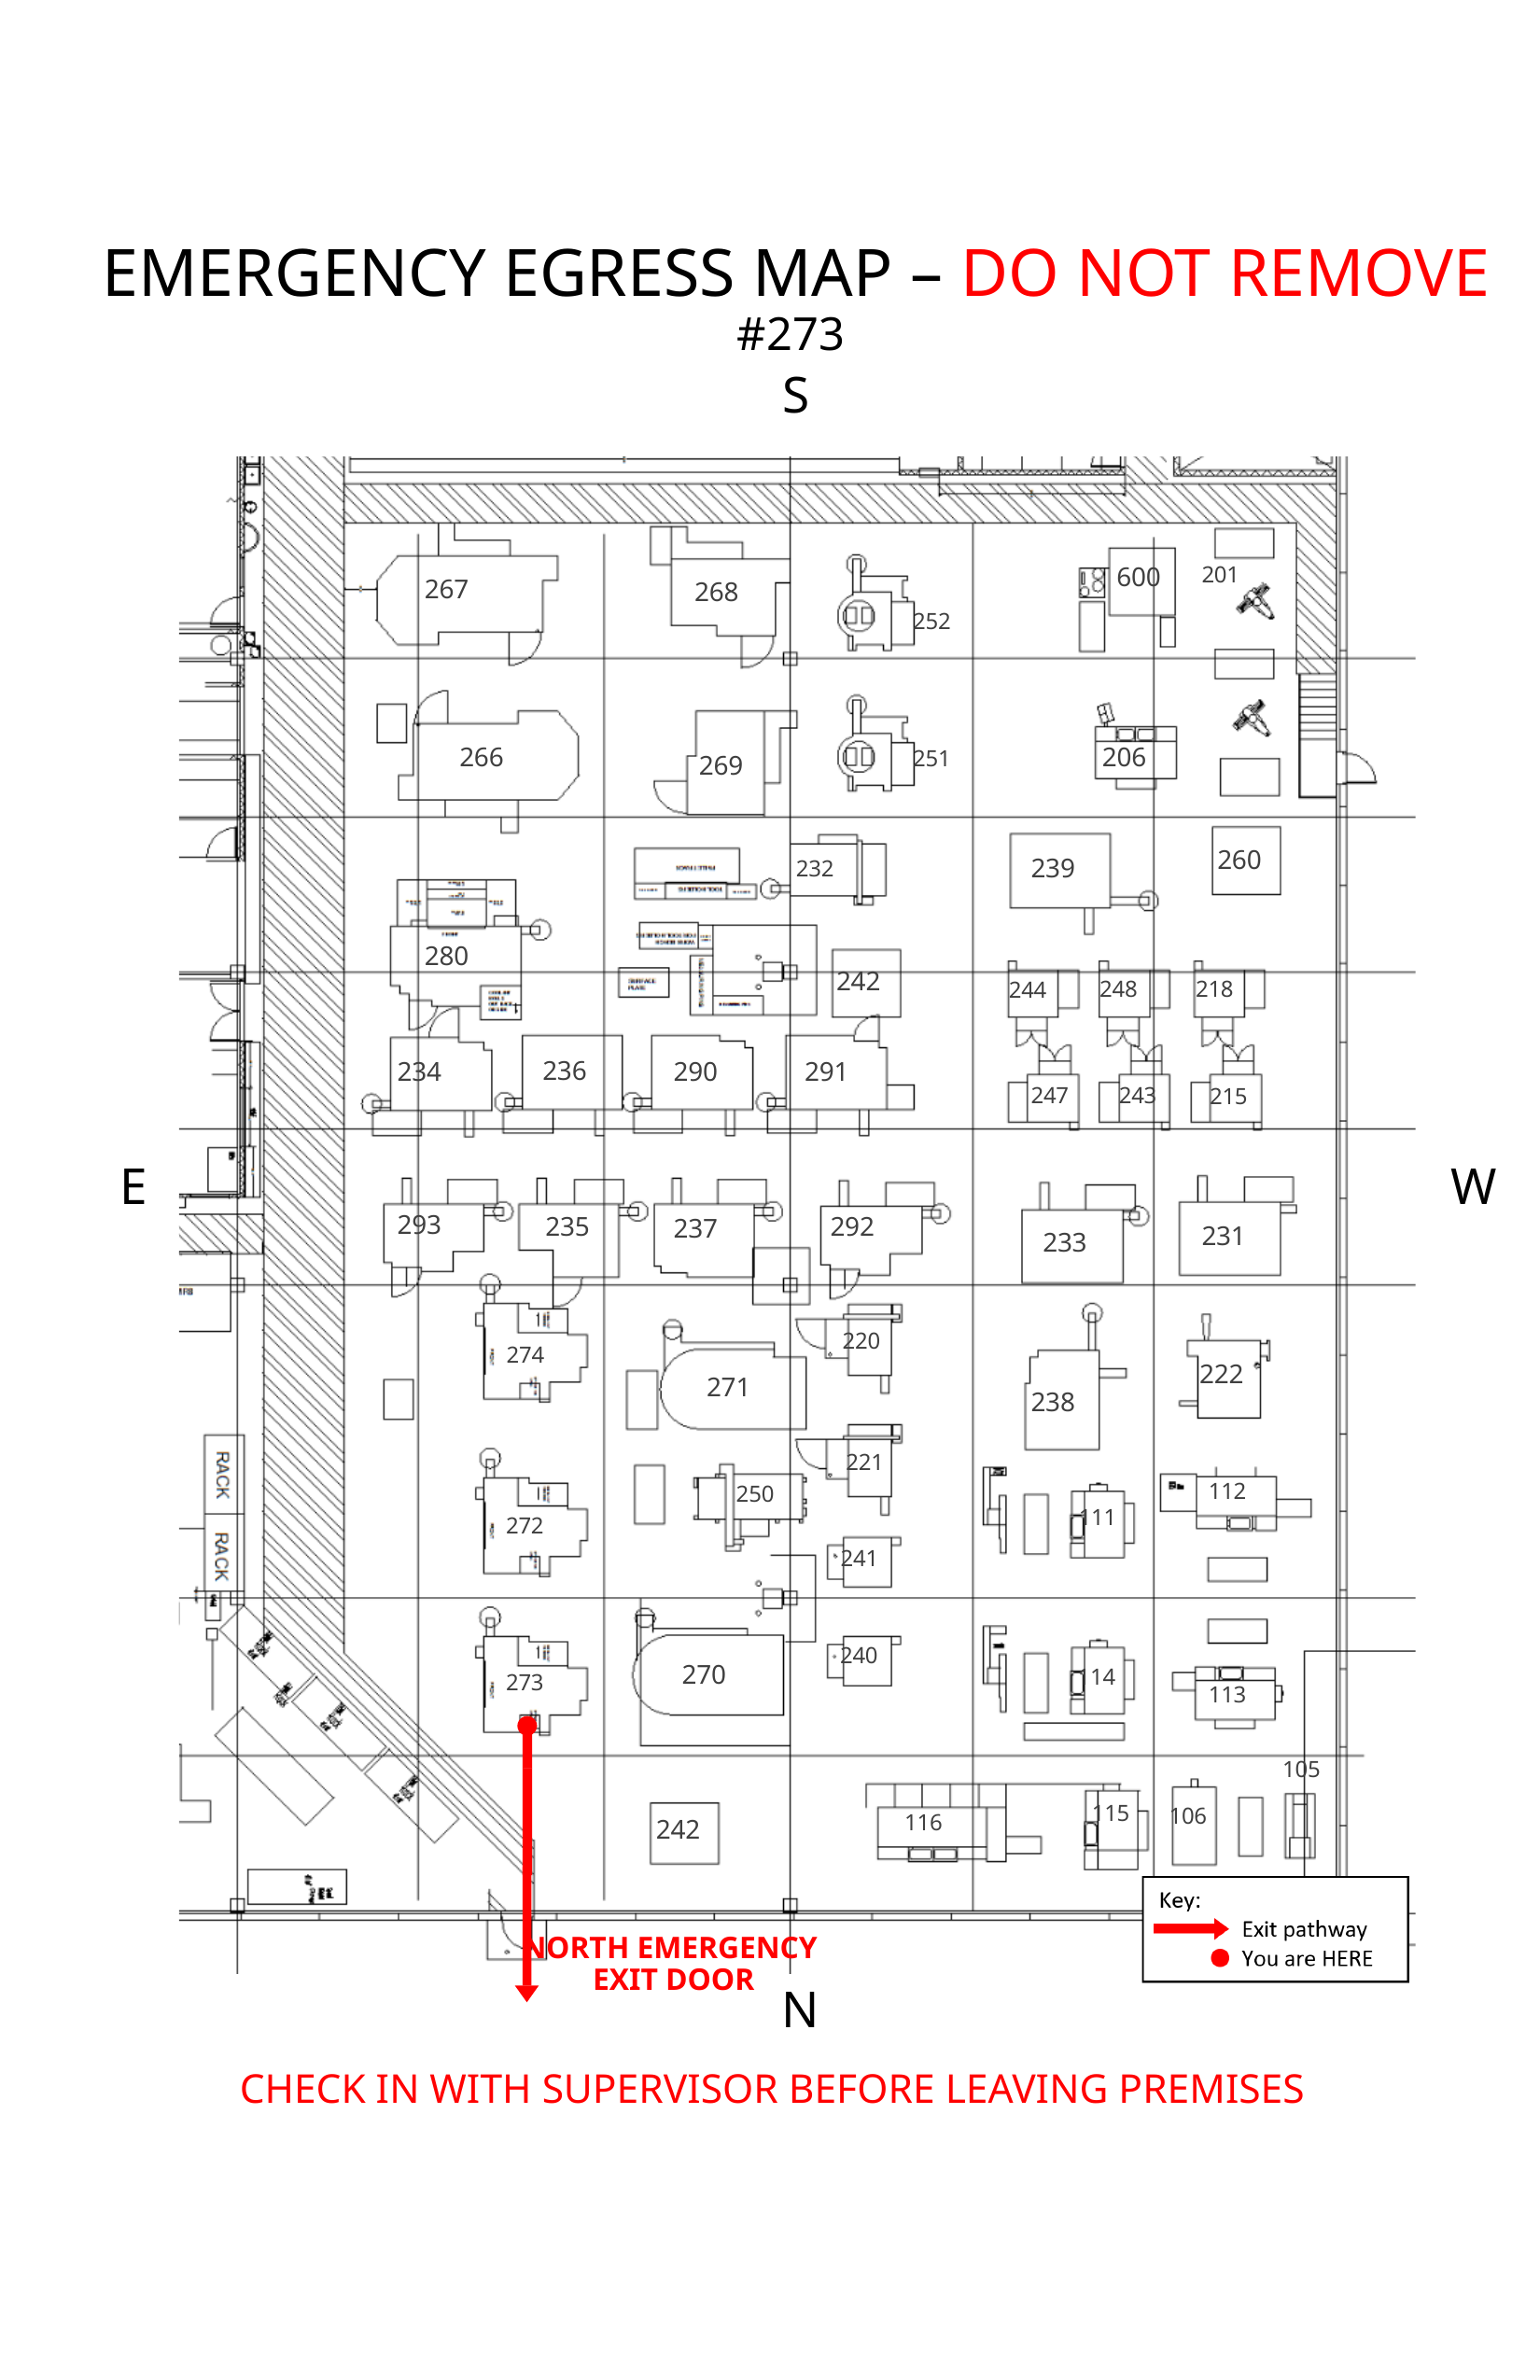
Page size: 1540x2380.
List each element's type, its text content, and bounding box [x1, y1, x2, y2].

text_box 116 [890, 1834, 974, 1842]
text_box 600 [1102, 553, 1186, 596]
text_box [514, 1867, 539, 2003]
text_box N [763, 1967, 830, 2056]
text_box 201 [1187, 553, 1271, 595]
text_box [522, 1834, 533, 1867]
picture [38, 456, 1540, 1983]
text_box 268 [680, 568, 764, 596]
text_box CHECK IN WITH SUPERVISOR BEFORE LEAVING PREMISES [15, 2035, 1530, 2147]
text_box EMERGENCY EGRESS MAP – DO NOT REMOVE [38, 209, 1540, 320]
text_box NORTH EMERGENCY EXIT DOOR [500, 1920, 847, 2009]
text_box S [763, 370, 830, 443]
text_box 267 [410, 566, 494, 596]
text_box 242 [642, 1834, 725, 1852]
text_box #273 [654, 301, 927, 370]
